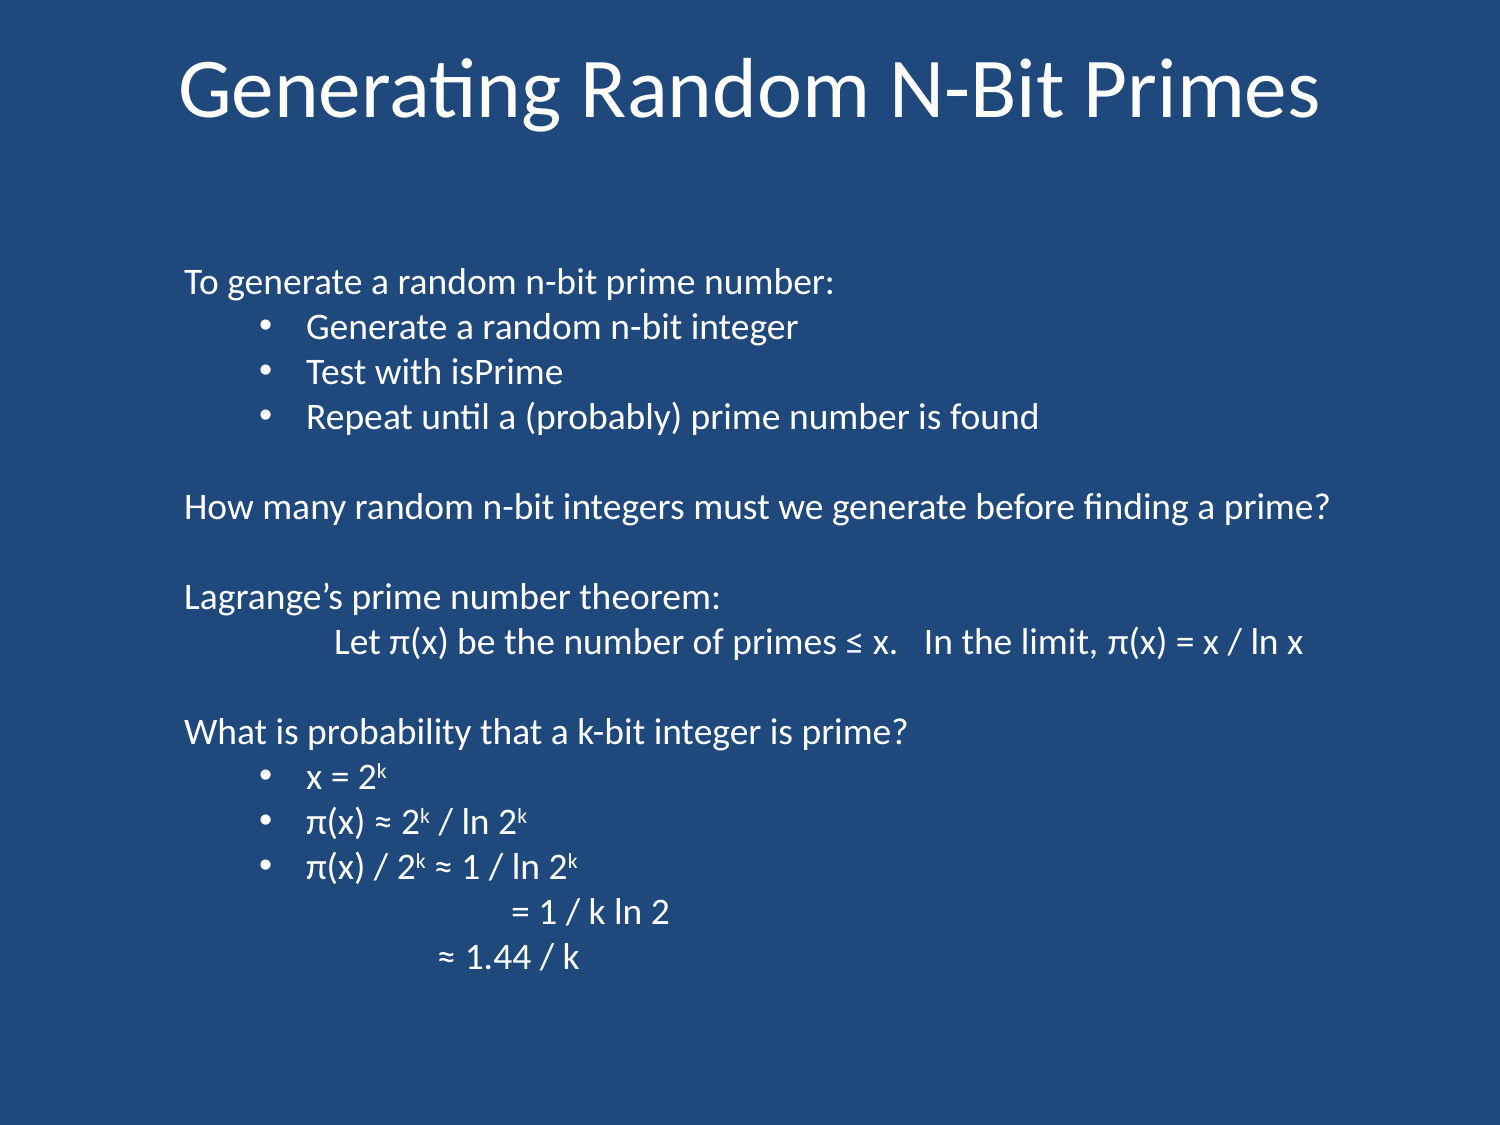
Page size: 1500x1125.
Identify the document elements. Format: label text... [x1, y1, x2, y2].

title Generating Random N-Bit Primes [75, 24, 1425, 143]
text_box To generate a random n-bit prime number: Generate a random n-bit integer Test with isPrime Repeat until a (probably) prime number is found How many random n-bit integers must we generate before finding a prime? Lagrange’s prime number theorem: Let π(x) be the number of primes ≤ x. In the limit, π(x) = x / ln x What is probability that a k-bit integer is prime? x = 2k π(x) ≈ 2k / ln 2k π(x) / 2k ≈ 1 / ln 2k = 1 / k ln 2 ≈ 1.44 / k [169, 249, 1348, 985]
